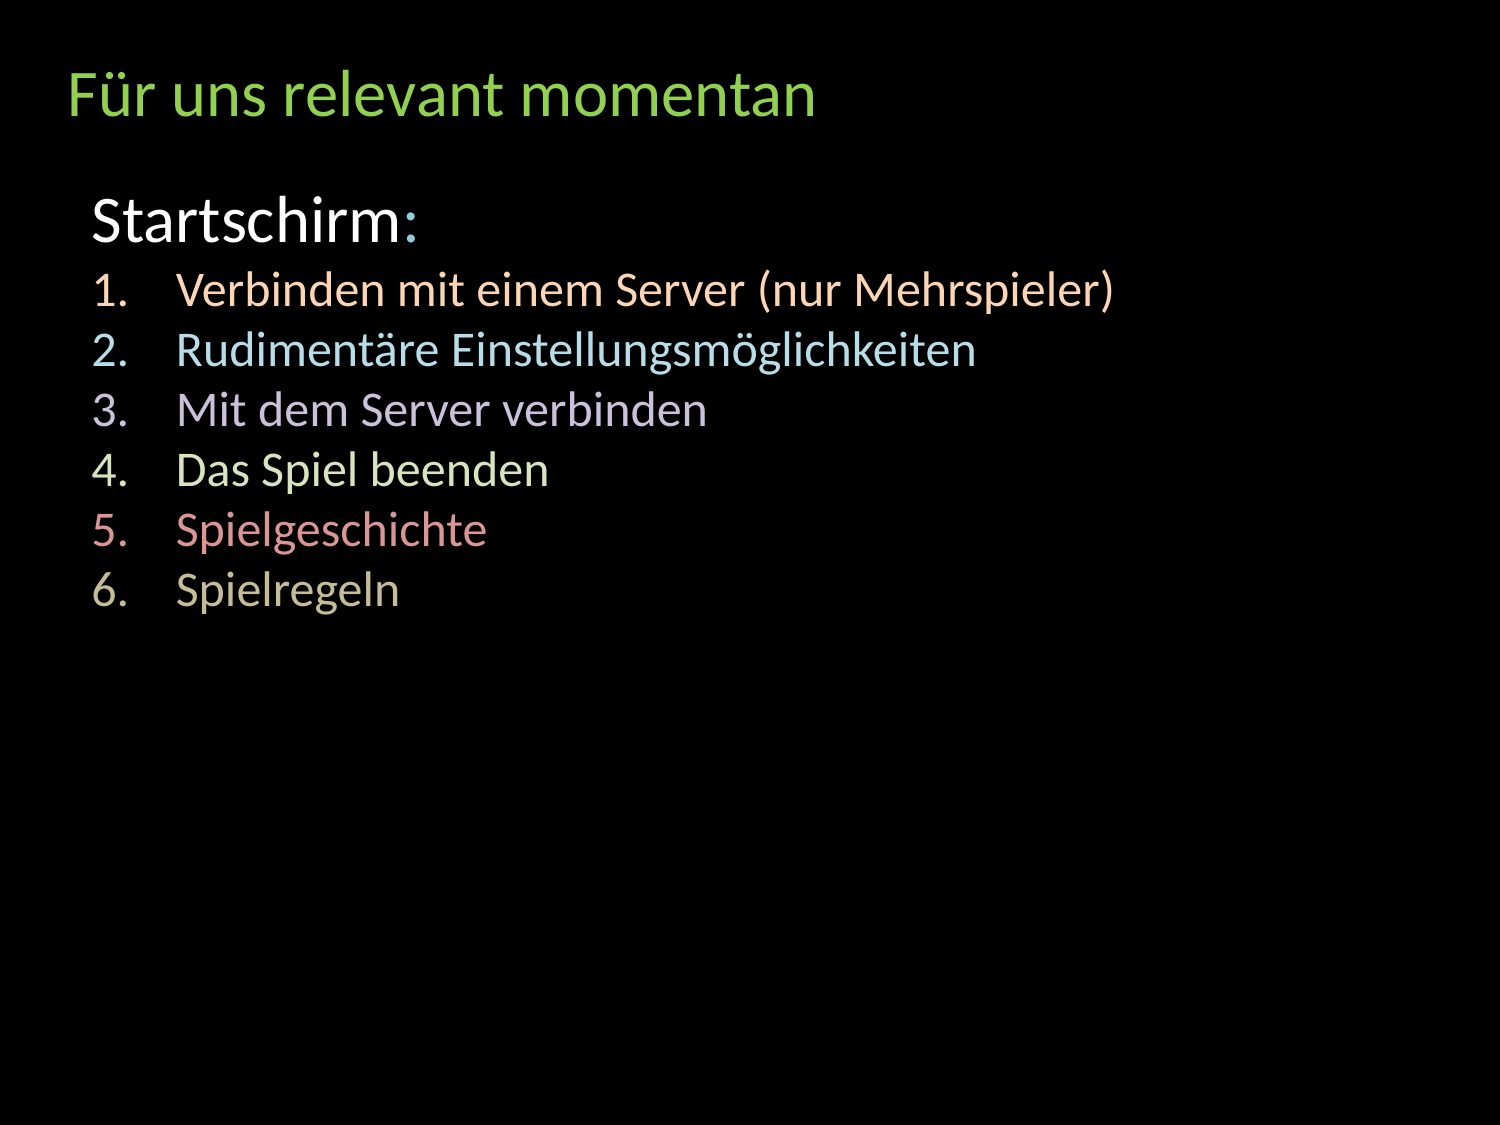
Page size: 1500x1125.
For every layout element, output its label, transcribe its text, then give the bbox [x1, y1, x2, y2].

text_box Für uns relevant momentan [53, 42, 1447, 138]
text_box Startschirm: Verbinden mit einem Server (nur Mehrspieler) Rudimentäre Einstellungsmöglichkeiten Mit dem Server verbinden Das Spiel beenden Spielgeschichte Spielregeln [76, 168, 1424, 624]
